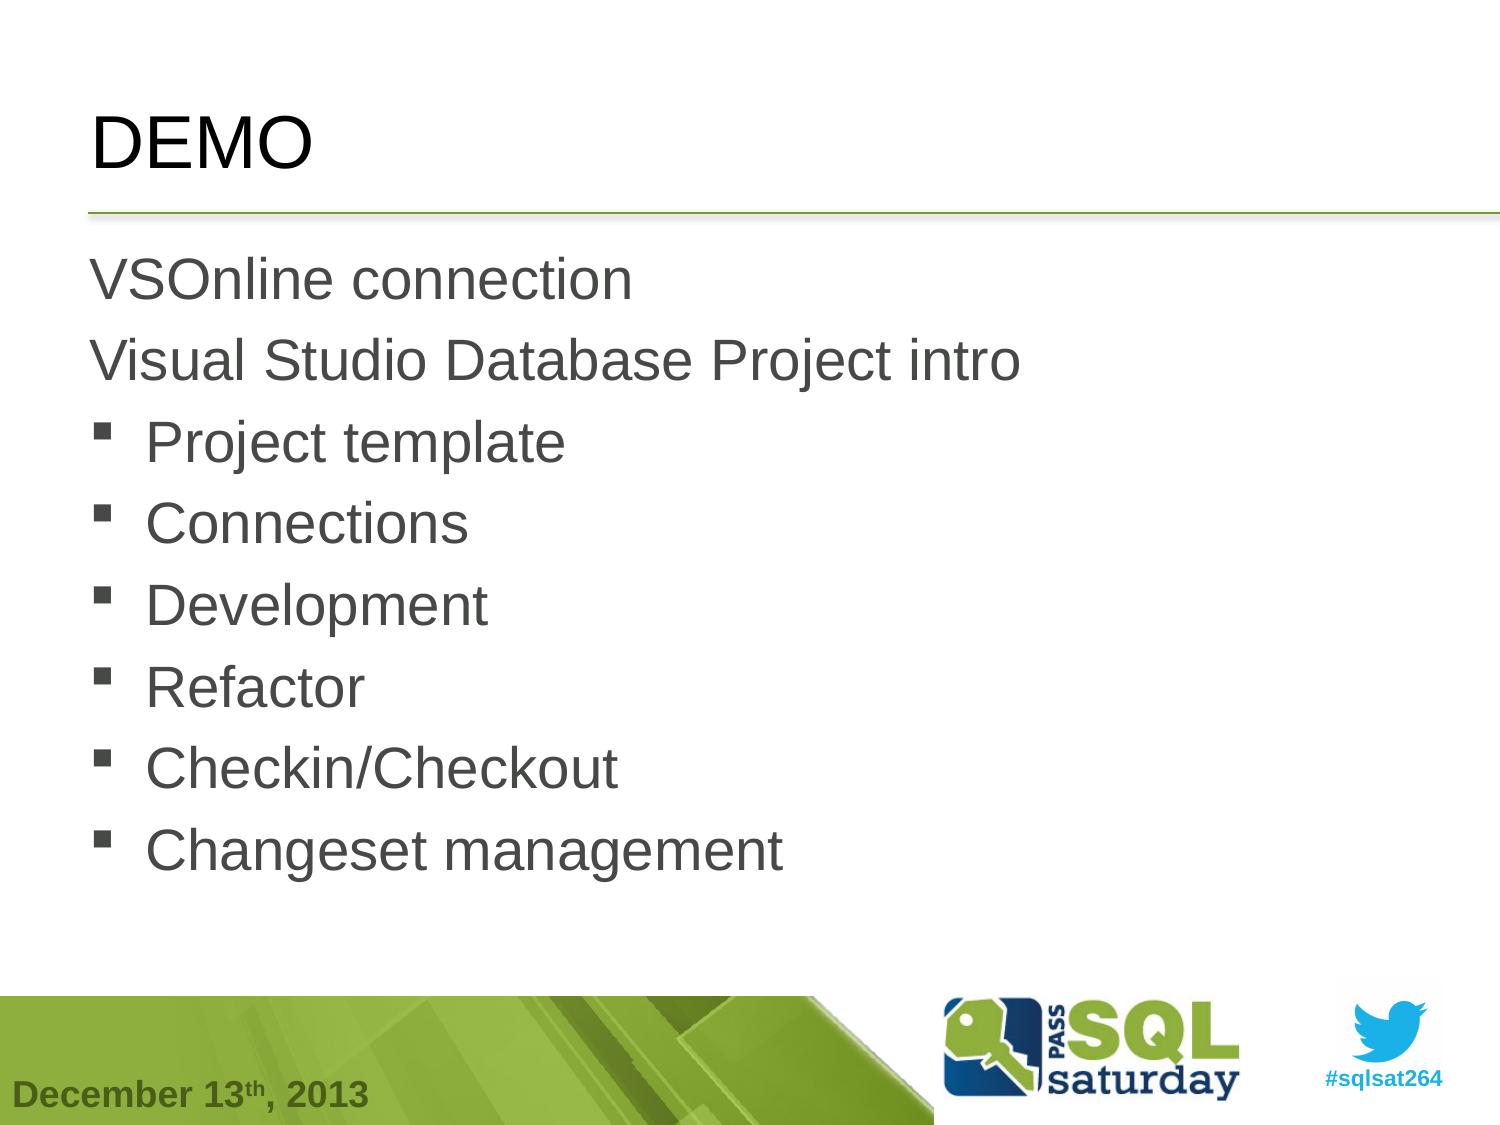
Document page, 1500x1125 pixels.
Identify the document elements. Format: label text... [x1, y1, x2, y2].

title DEMO [75, 45, 1425, 233]
list VSOnline connection Visual Studio Database Project intro Project template Connections Development Refactor Checkin/Checkout Changeset management [74, 233, 1427, 1004]
picture [1354, 1076, 1359, 1084]
picture [1336, 978, 1443, 1085]
picture [0, 996, 1276, 1125]
